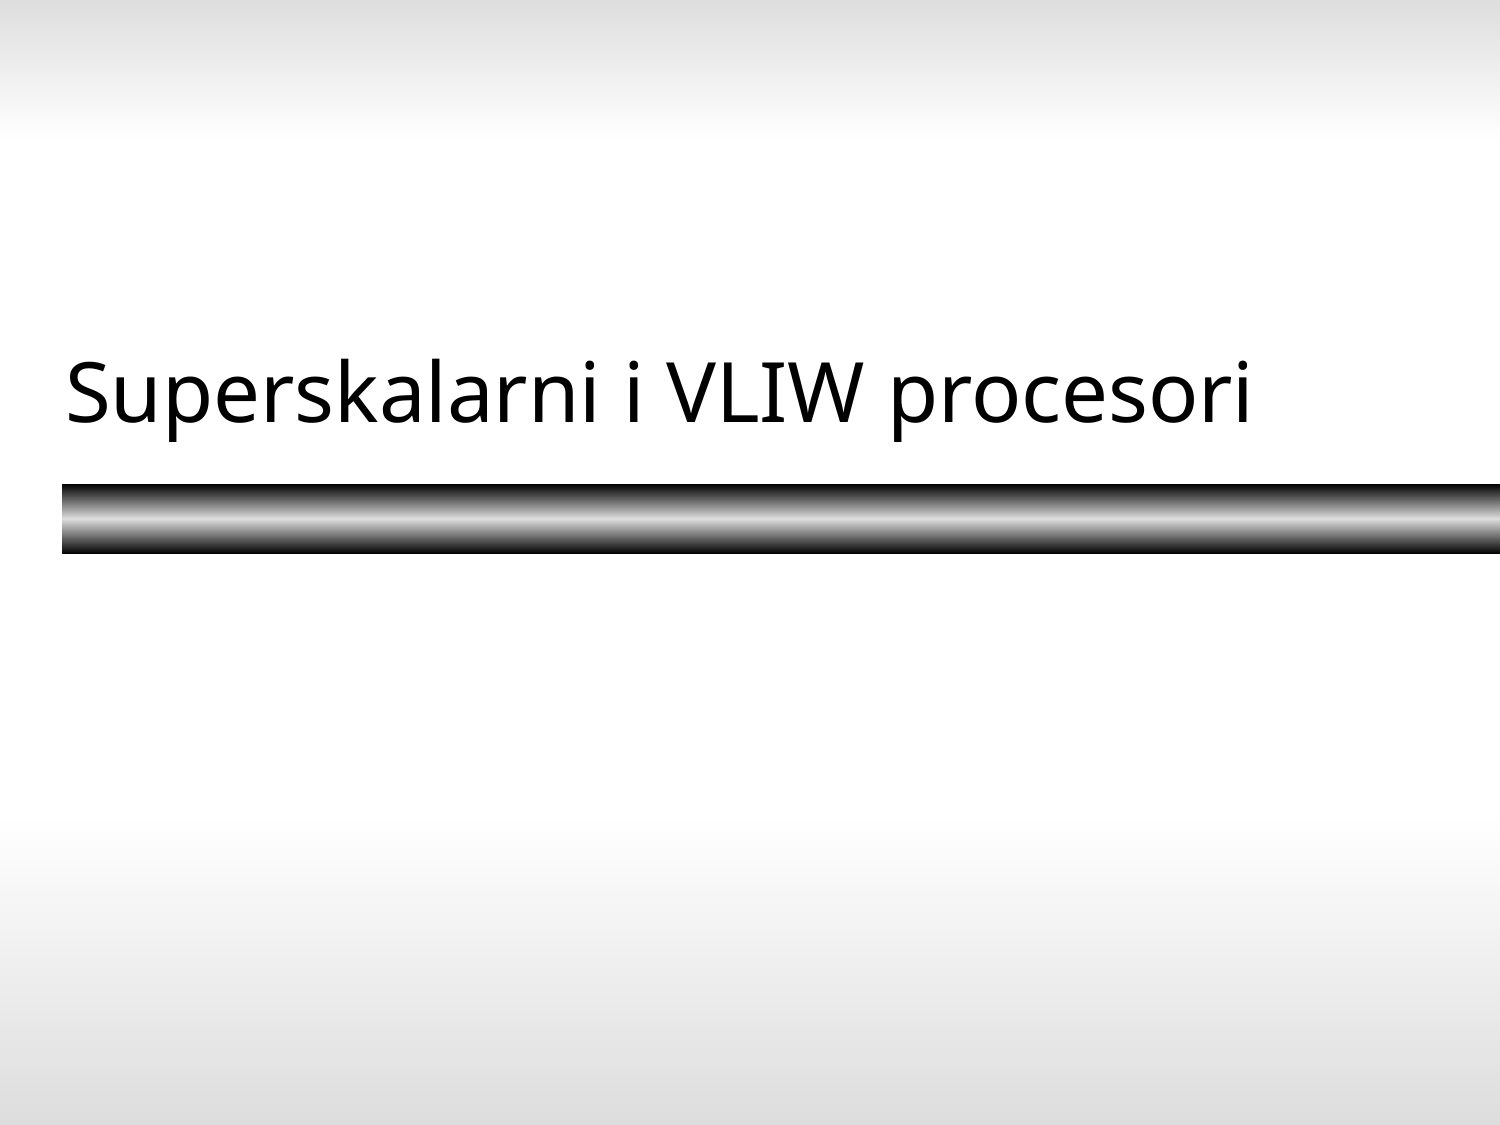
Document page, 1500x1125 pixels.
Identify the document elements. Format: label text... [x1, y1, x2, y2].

title Superskalarni i VLIW procesori [50, 155, 1450, 447]
